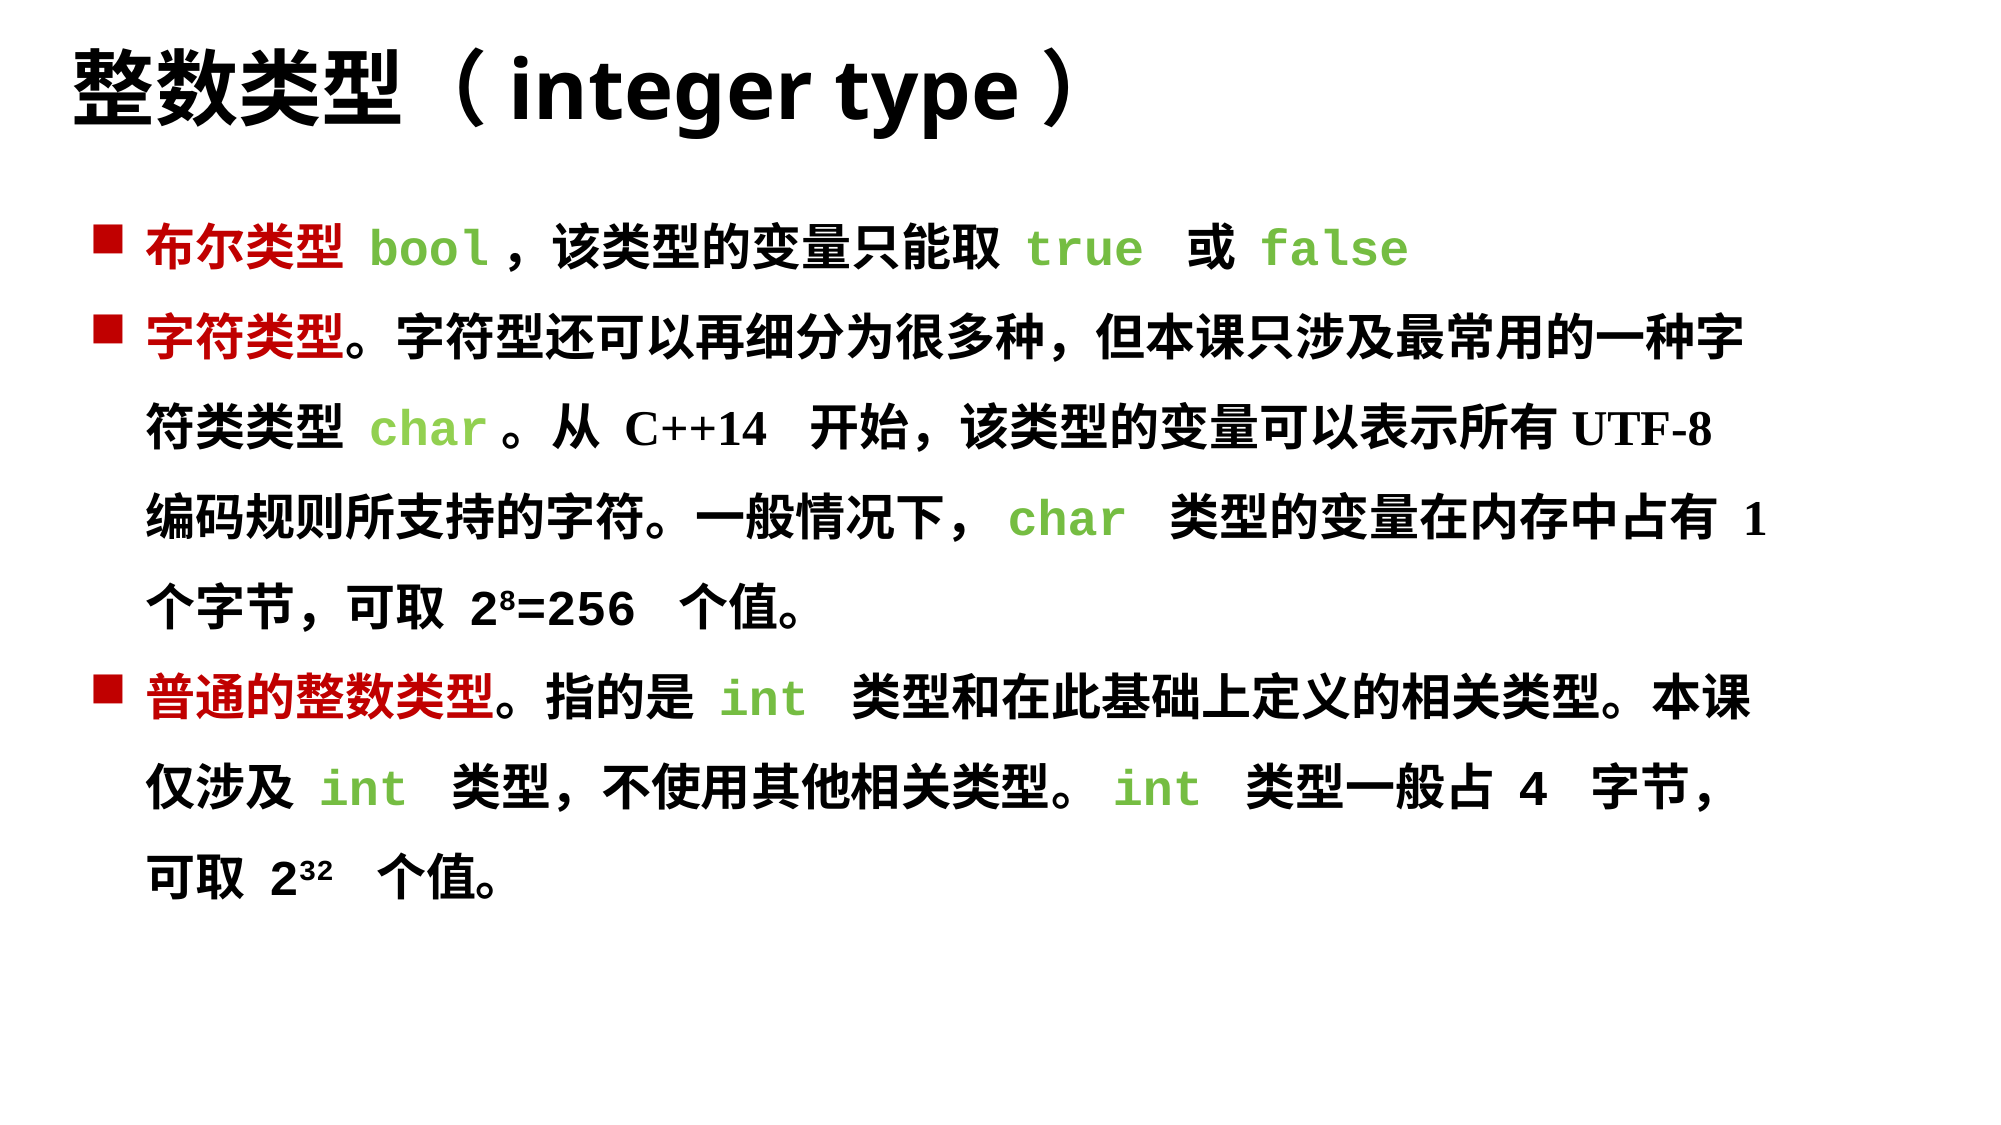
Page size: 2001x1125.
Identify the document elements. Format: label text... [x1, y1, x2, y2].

text_box 整数类型（integer type） [57, 29, 1810, 144]
text_box 布尔类型 bool，该类型的变量只能取 true 或 false 字符类型。字符型还可以再细分为很多种，但本课只涉及最常用的一种字符类类型 char。从 C++14 开始，该类型的变量可以表示所有UTF-8 编码规则所支持的字符。一般情况下，char 类型的变量在内存中占有 1 个字节，可取 28=256 个值。 普通的整数类型。指的是 int 类型和在此基础上定义的相关类型。本课仅涉及 int 类型，不使用其他相关类型。int 类型一般占 4 字节，可取 232 个值。 [74, 178, 1794, 1093]
